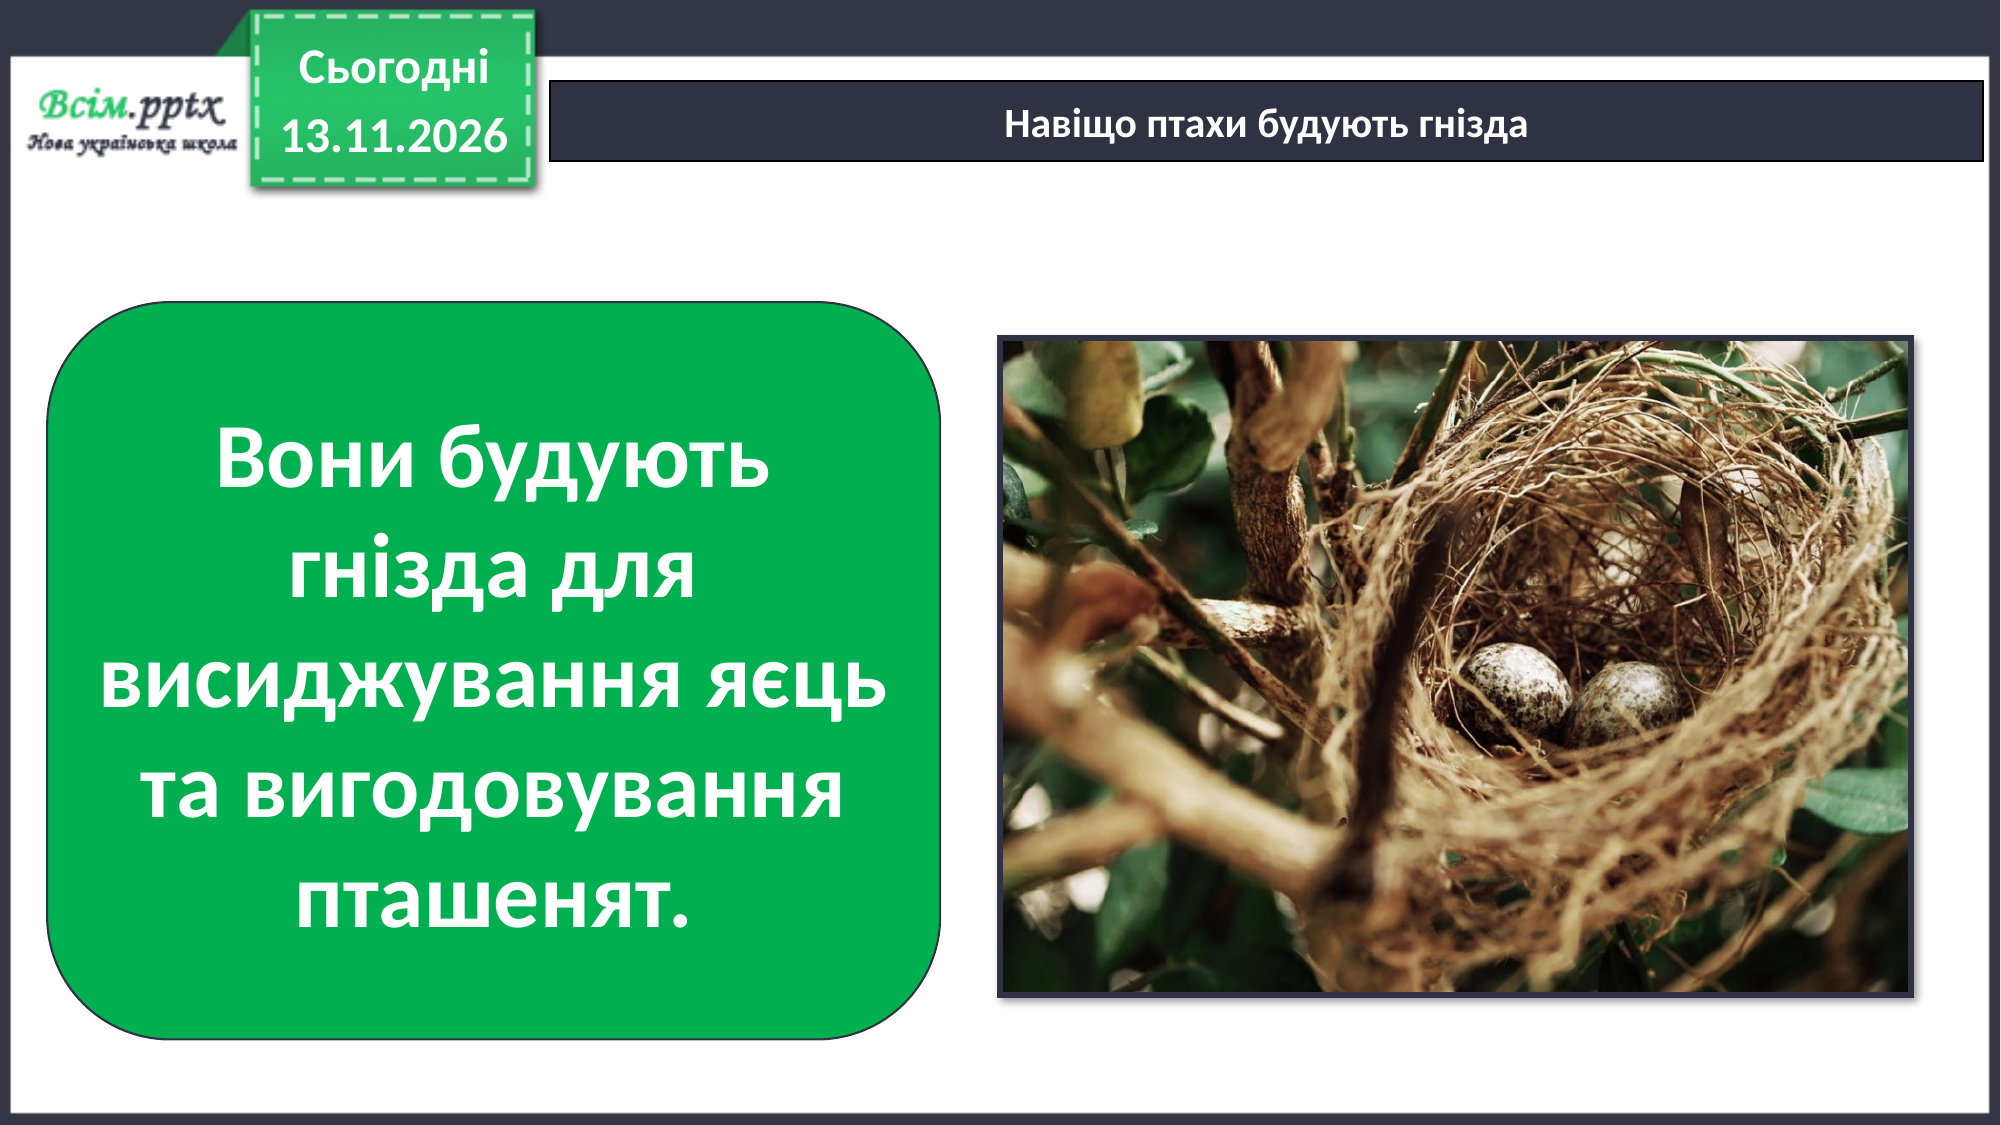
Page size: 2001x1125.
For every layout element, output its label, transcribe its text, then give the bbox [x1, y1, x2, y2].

text_box Вони будують гнізда для висиджування яєць та вигодовування пташенят. [46, 301, 942, 1041]
picture [0, 0, 2001, 1125]
text_box Сьогодні [284, 26, 535, 101]
text_box 10.04.2022 [263, 101, 524, 164]
text_box Навіщо птахи будують гнізда [549, 80, 1984, 162]
